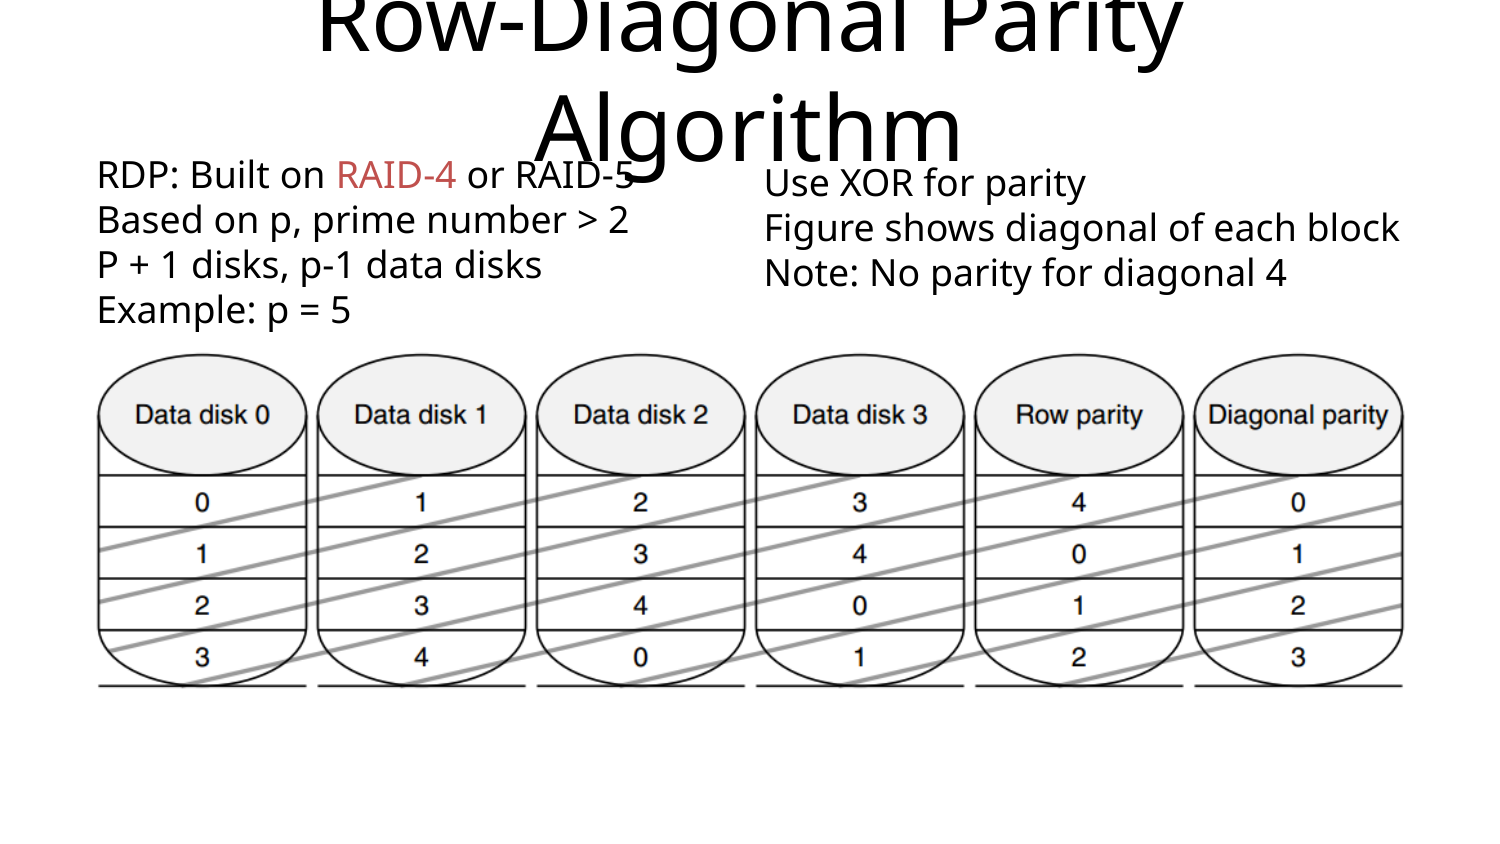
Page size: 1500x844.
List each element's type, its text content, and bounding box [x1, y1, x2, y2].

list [74, 339, 1426, 700]
text_box RDP: Built on RAID-4 or RAID-5 Based on p, prime number > 2 P + 1 disks, p-1 data disks Example: p = 5 [81, 144, 651, 338]
title Row-Diagonal Parity Algorithm [75, 0, 1425, 141]
text_box Use XOR for parity Figure shows diagonal of each block Note: No parity for diagonal 4 [748, 151, 1416, 301]
